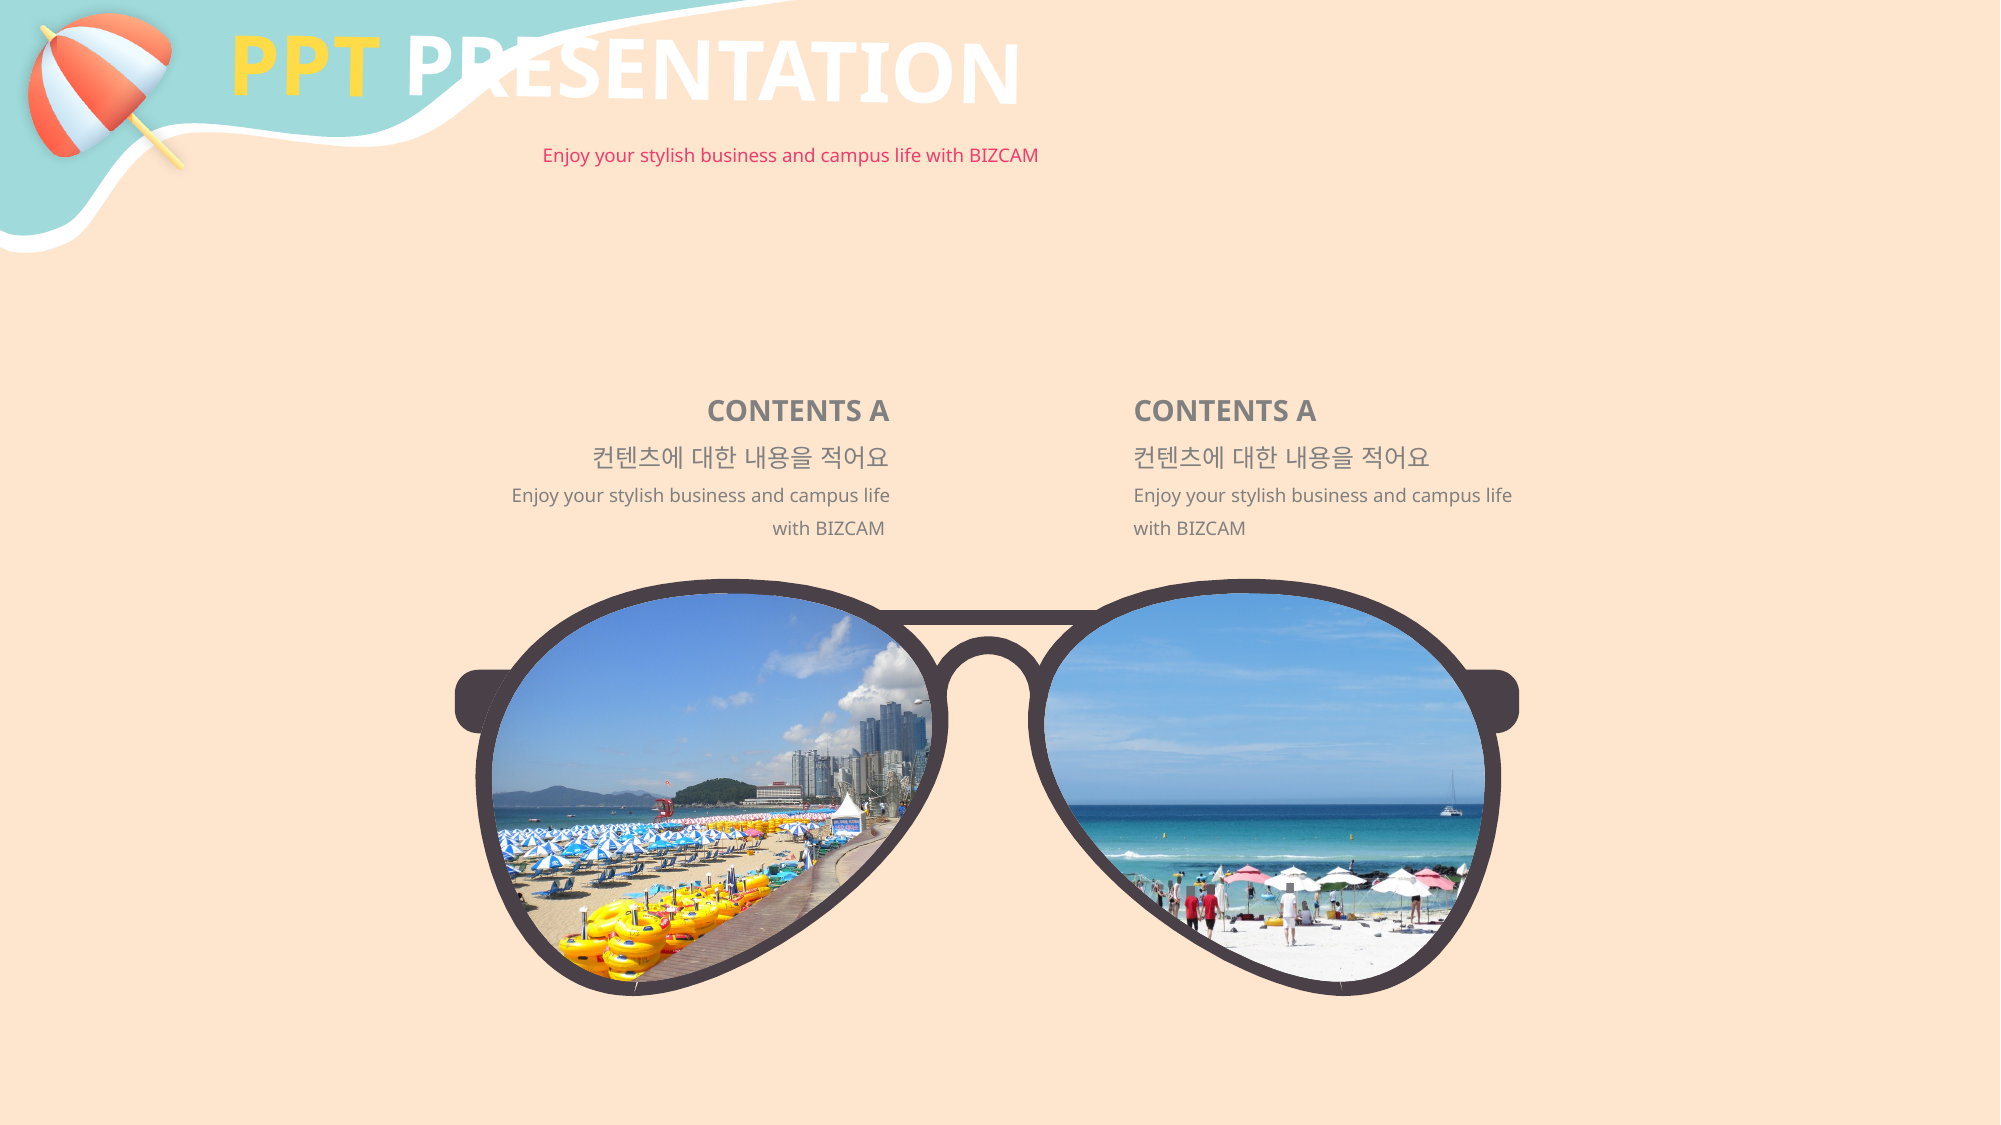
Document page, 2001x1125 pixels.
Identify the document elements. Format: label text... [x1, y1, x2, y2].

text_box CONTENTS A 컨텐츠에 대한 내용을 적어요 Enjoy your stylish business and campus life with BIZCAM [471, 367, 905, 547]
picture [28, 13, 184, 170]
text_box [0, 0, 748, 237]
text_box PPT PRESENTATION [212, 11, 1120, 127]
text_box Enjoy your stylish business and campus life with BIZCAM [527, 124, 1054, 174]
text_box CONTENTS A 컨텐츠에 대한 내용을 적어요 Enjoy your stylish business and campus life with BIZCAM [1118, 367, 1553, 547]
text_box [454, 578, 1522, 996]
